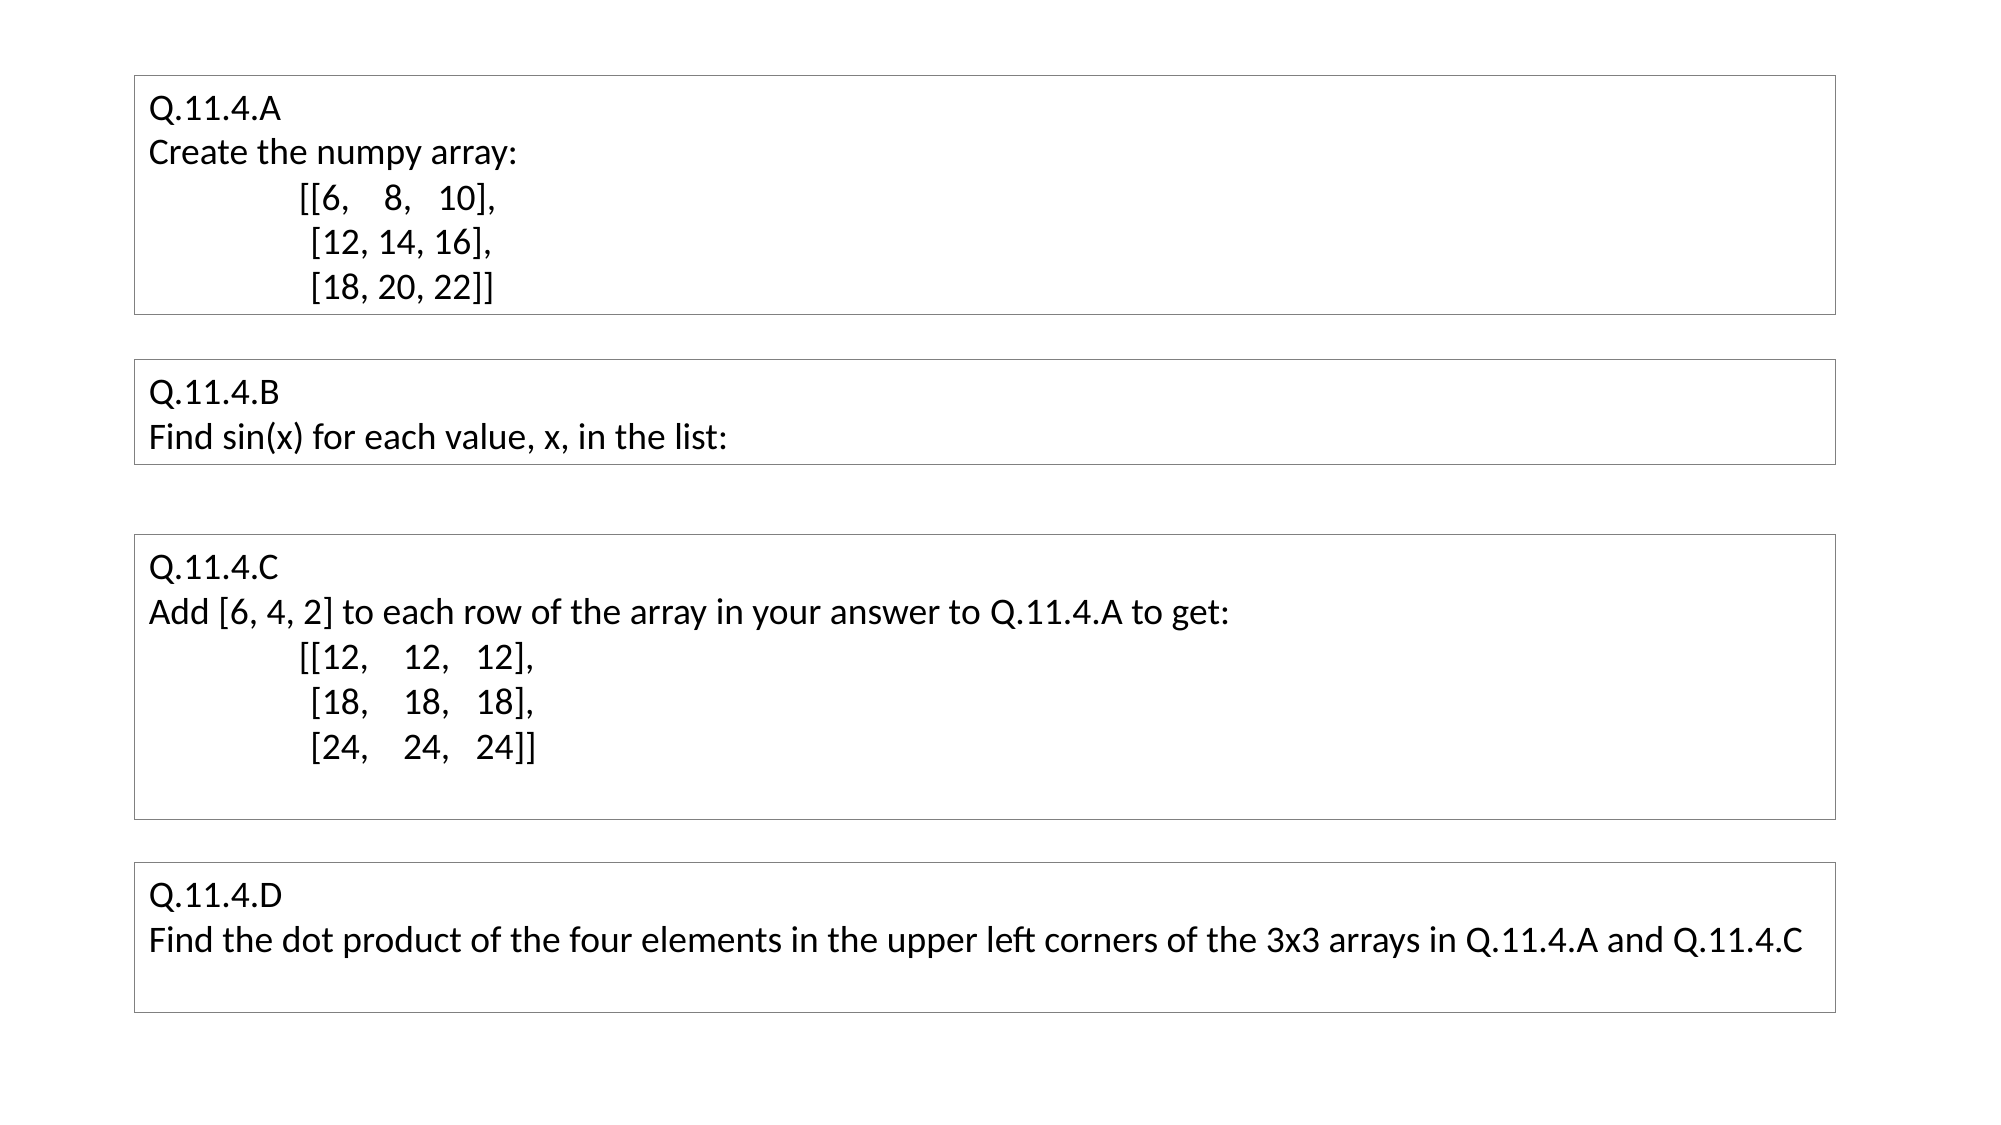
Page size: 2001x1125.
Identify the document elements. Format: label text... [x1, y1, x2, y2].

text_box Q.11.4.D Find the dot product of the four elements in the upper left corners of the 3x3 arrays in Q.11.4.A and Q.11.4.C [134, 862, 1836, 1013]
text_box Q.11.4.A Create the numpy array: [[6, 8, 10], [12, 14, 16], [18, 20, 22]] [134, 75, 1836, 315]
text_box Q.11.4.C Add [6, 4, 2] to each row of the array in your answer to Q.11.4.A to get: [[12, 12, 12], [18, 18, 18], [24, 24, 24]] [134, 534, 1836, 820]
